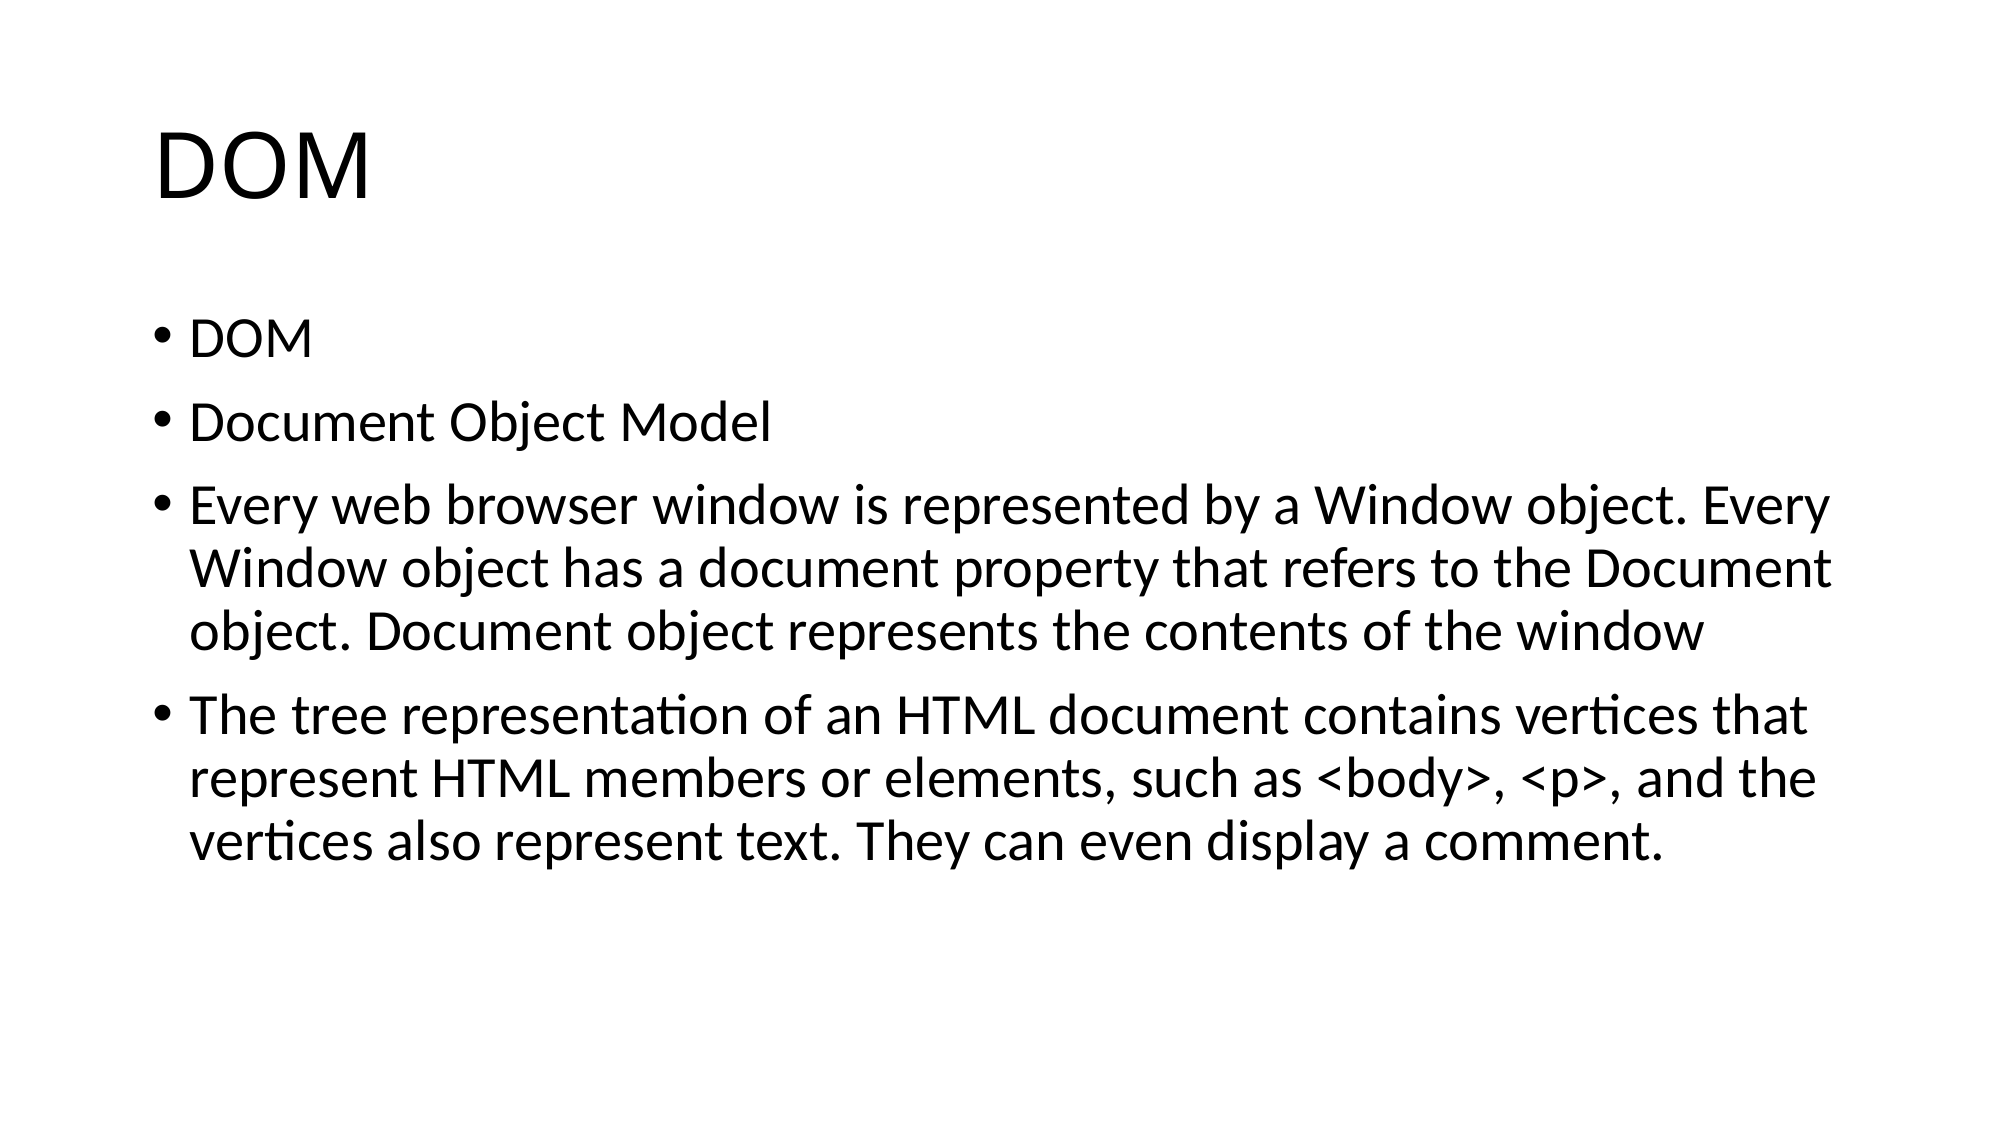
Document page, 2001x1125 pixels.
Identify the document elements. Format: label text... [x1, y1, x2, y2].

title DOM [137, 59, 1863, 278]
list DOM Document Object Model Every web browser window is represented by a Window object. Every Window object has a document property that refers to the Document object. Document object represents the contents of the window The tree representation of an HTML document contains vertices that represent HTML members or elements, such as <body>, <p>, and the vertices also represent text. They can even display a comment. [137, 299, 1863, 1014]
